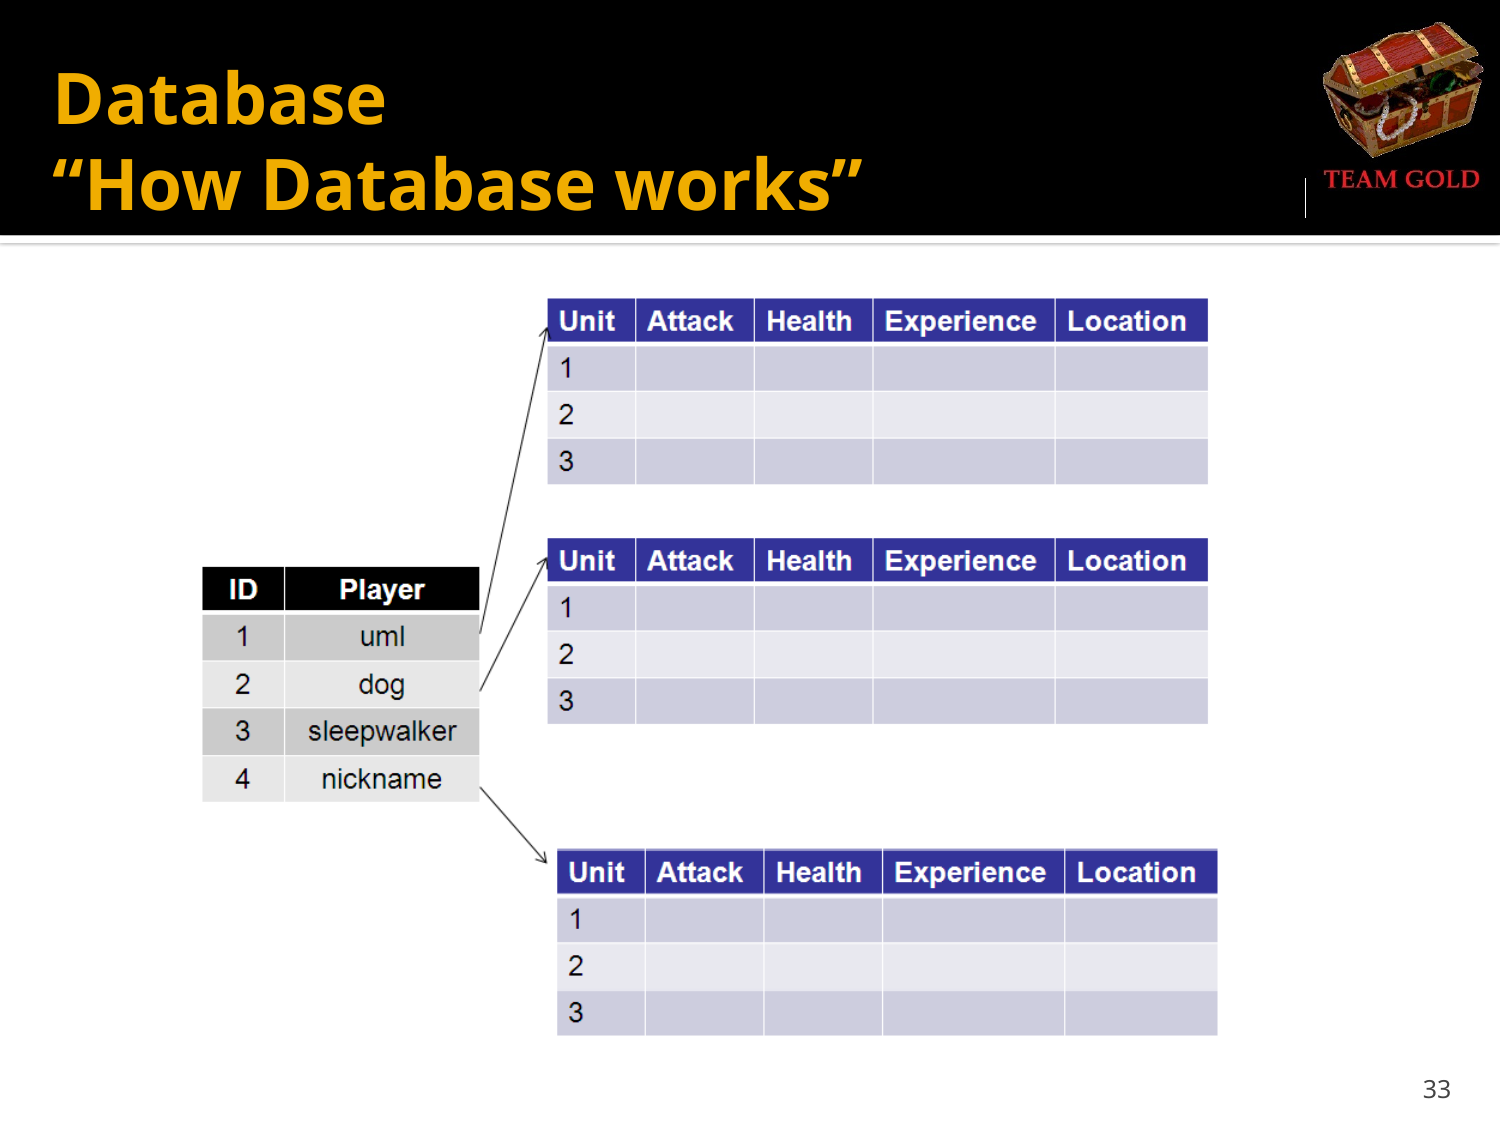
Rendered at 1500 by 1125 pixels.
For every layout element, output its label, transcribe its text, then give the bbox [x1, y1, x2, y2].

slide_number 33 [1345, 1062, 1467, 1108]
title Database “How Database works” [37, 45, 1413, 233]
picture [187, 283, 1232, 1050]
picture [1305, 0, 1500, 218]
